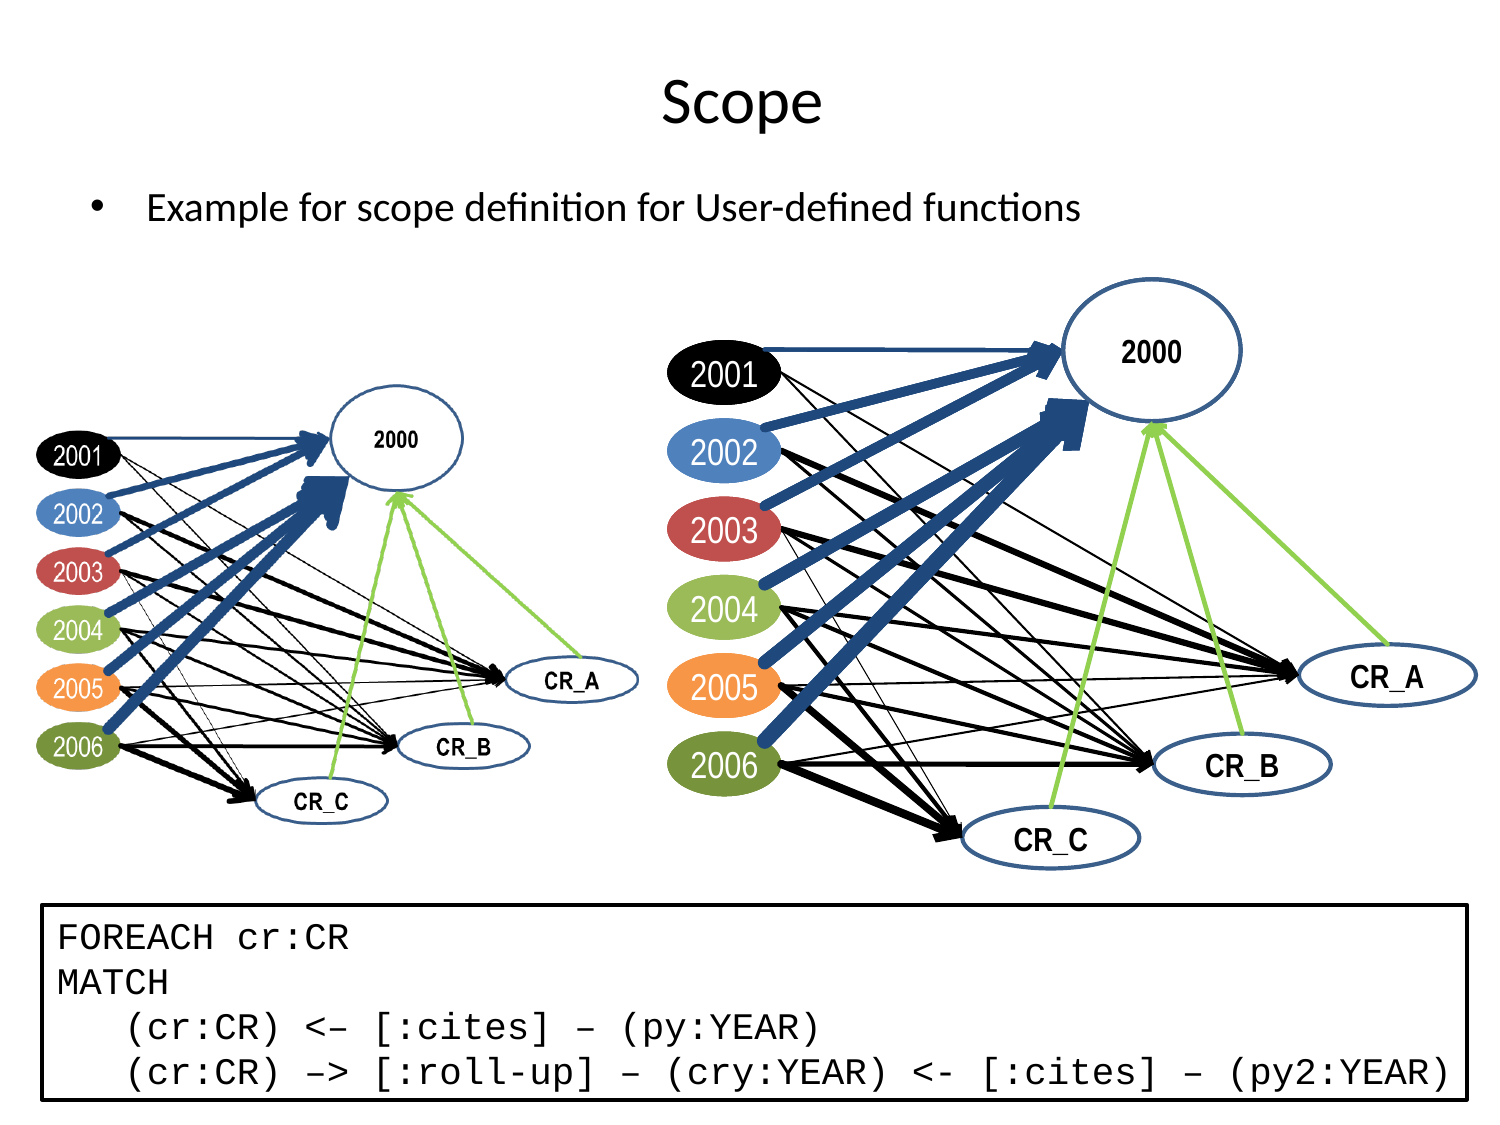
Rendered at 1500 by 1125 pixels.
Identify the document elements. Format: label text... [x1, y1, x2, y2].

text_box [1333, 279, 1477, 797]
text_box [1241, 279, 1332, 797]
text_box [666, 279, 1241, 869]
picture [35, 383, 639, 830]
text_box FOREACH cr:CR MATCH (cr:CR) <– [:cites] – (py:YEAR) (cr:CR) –> [:roll-up] – (cry:YEAR) <- [:cites] – (py2:YEAR) [40, 903, 1469, 1102]
title Scope [75, 45, 1425, 149]
list Example for scope definition for User-defined functions [75, 172, 1425, 903]
